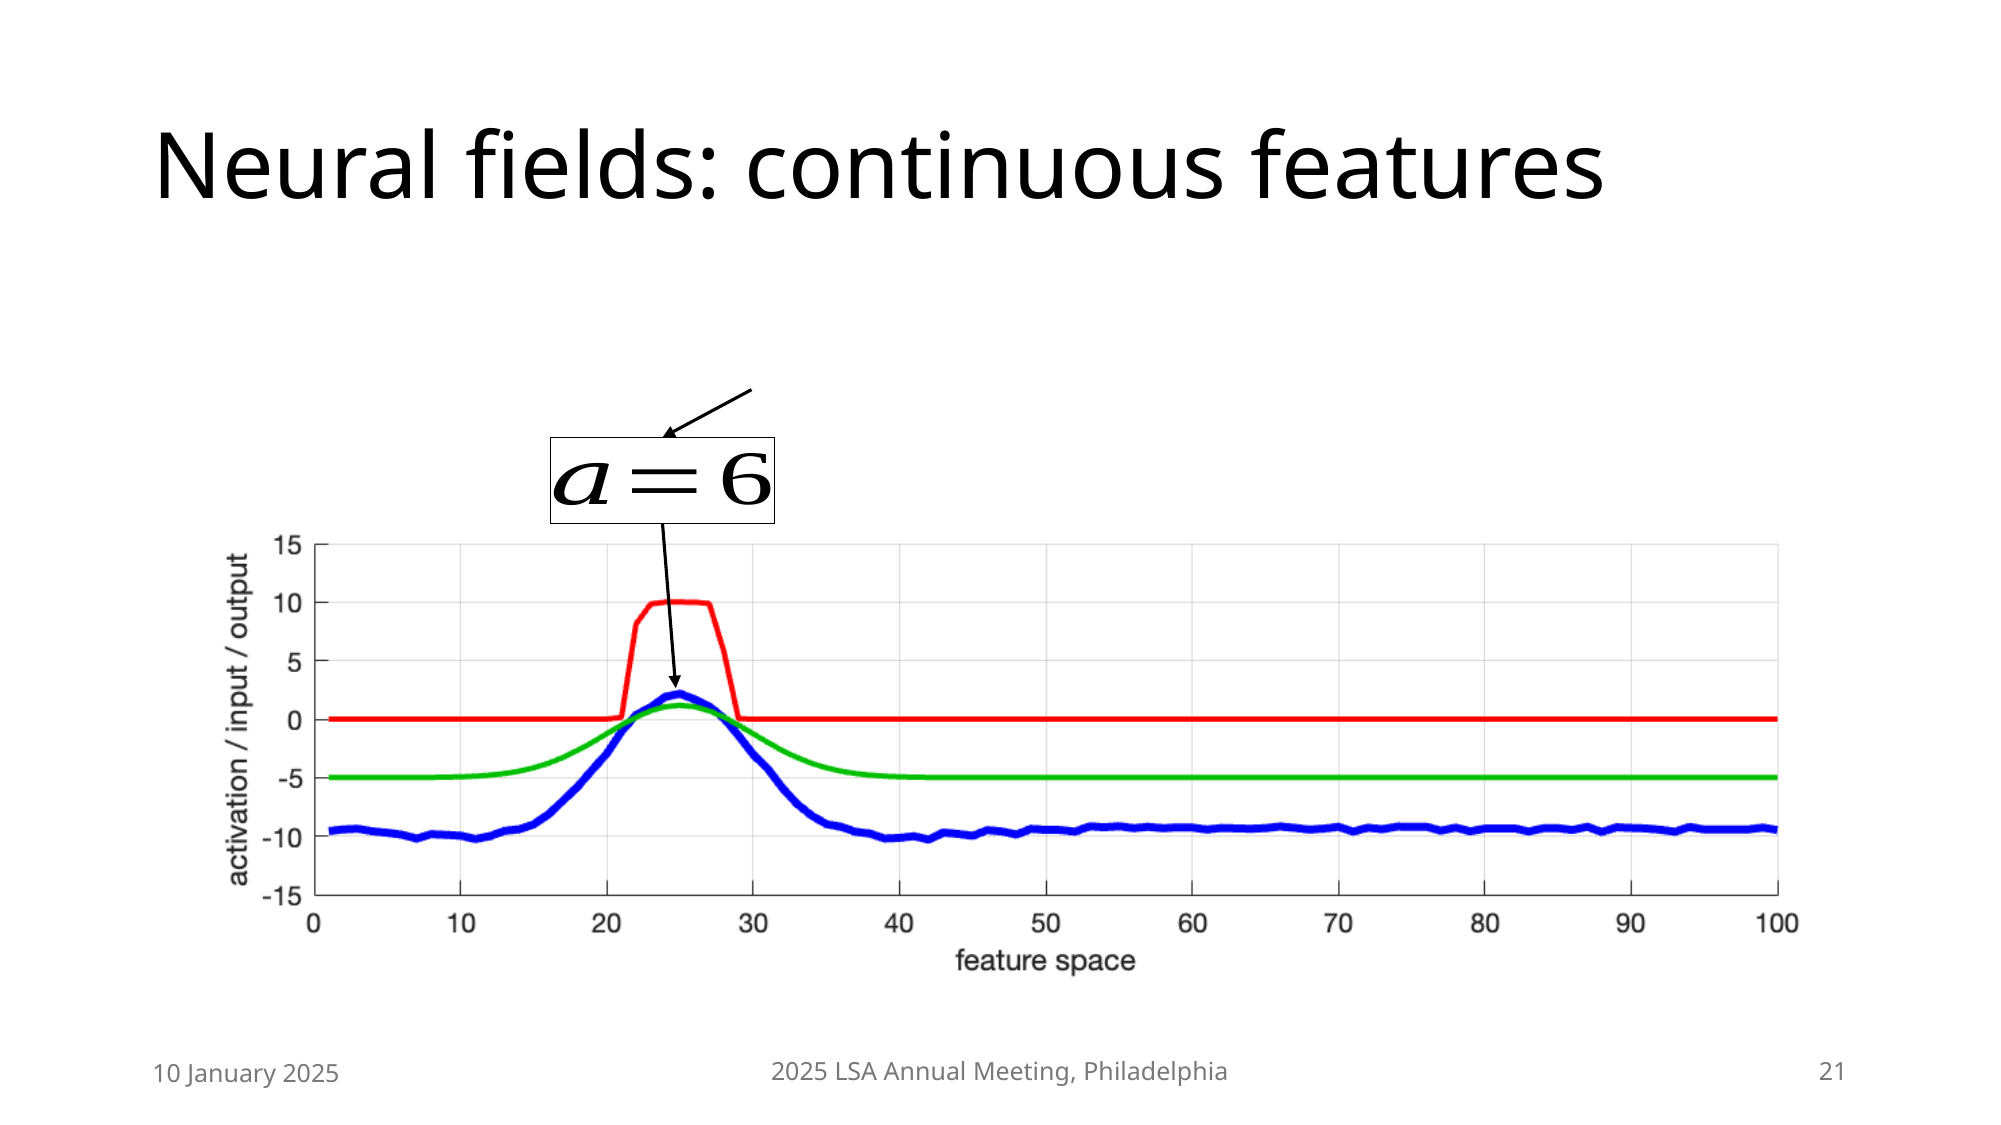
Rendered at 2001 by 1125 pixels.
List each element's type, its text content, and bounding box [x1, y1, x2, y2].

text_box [661, 522, 677, 689]
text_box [661, 389, 752, 438]
footer 2025 LSA Annual Meeting, Philadelphia [662, 1042, 1338, 1103]
slide_number 21 [1412, 1042, 1863, 1103]
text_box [219, 499, 1810, 988]
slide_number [137, 1042, 588, 1103]
